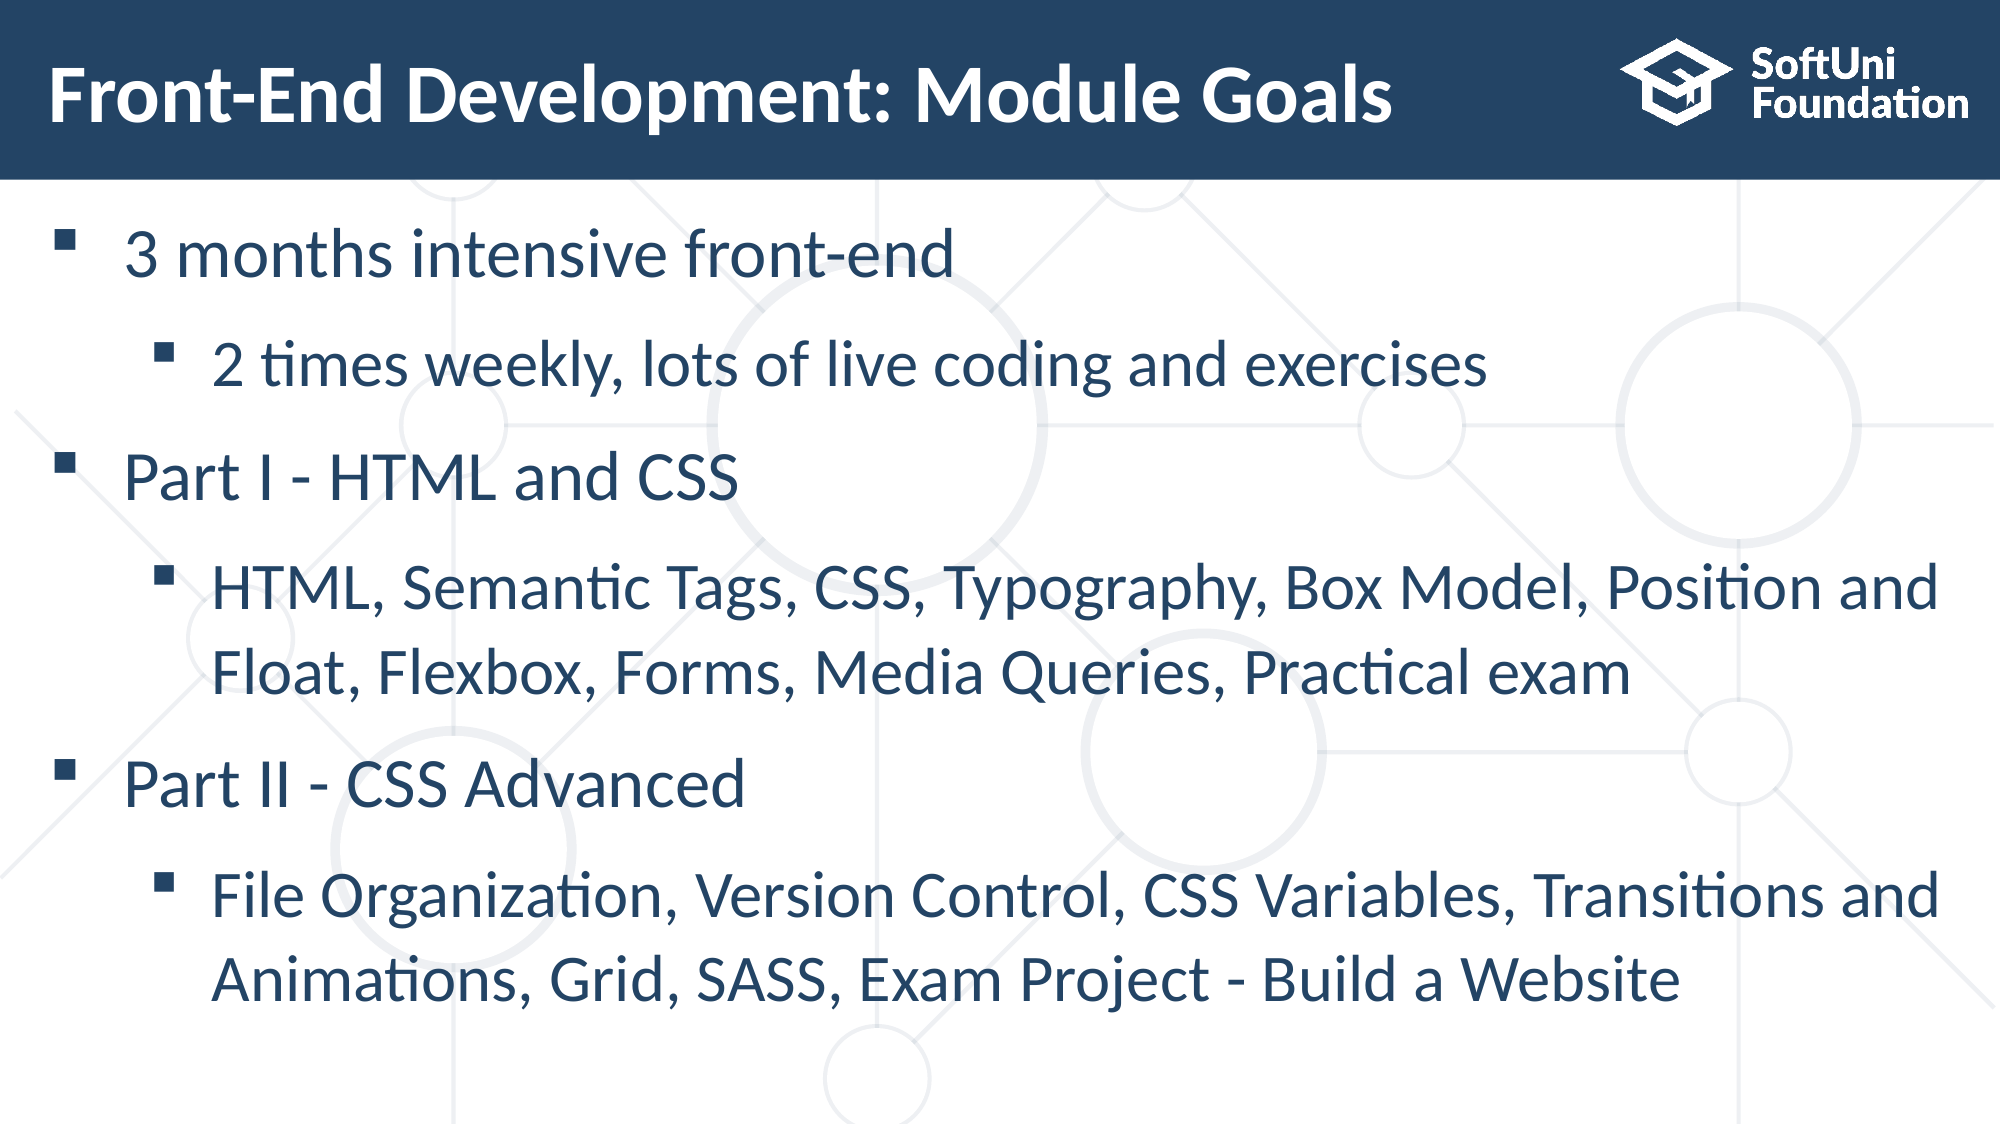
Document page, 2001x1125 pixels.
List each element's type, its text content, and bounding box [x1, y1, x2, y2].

title Front-End Development: Module Goals [31, 16, 1591, 162]
list 3 months intensive front-end 2 times weekly, lots of live coding and exercises Part I - HTML and CSS HTML, Semantic Tags, CSS, Typography, Box Model, Position and Float, Flexbox, Forms, Media Queries, Practical exam Part II - CSS Advanced File Organization, Version Control, CSS Variables, Transitions and Animations, Grid, SASS, Exam Project - Build a Website [31, 196, 1973, 1050]
picture [1619, 38, 1968, 126]
